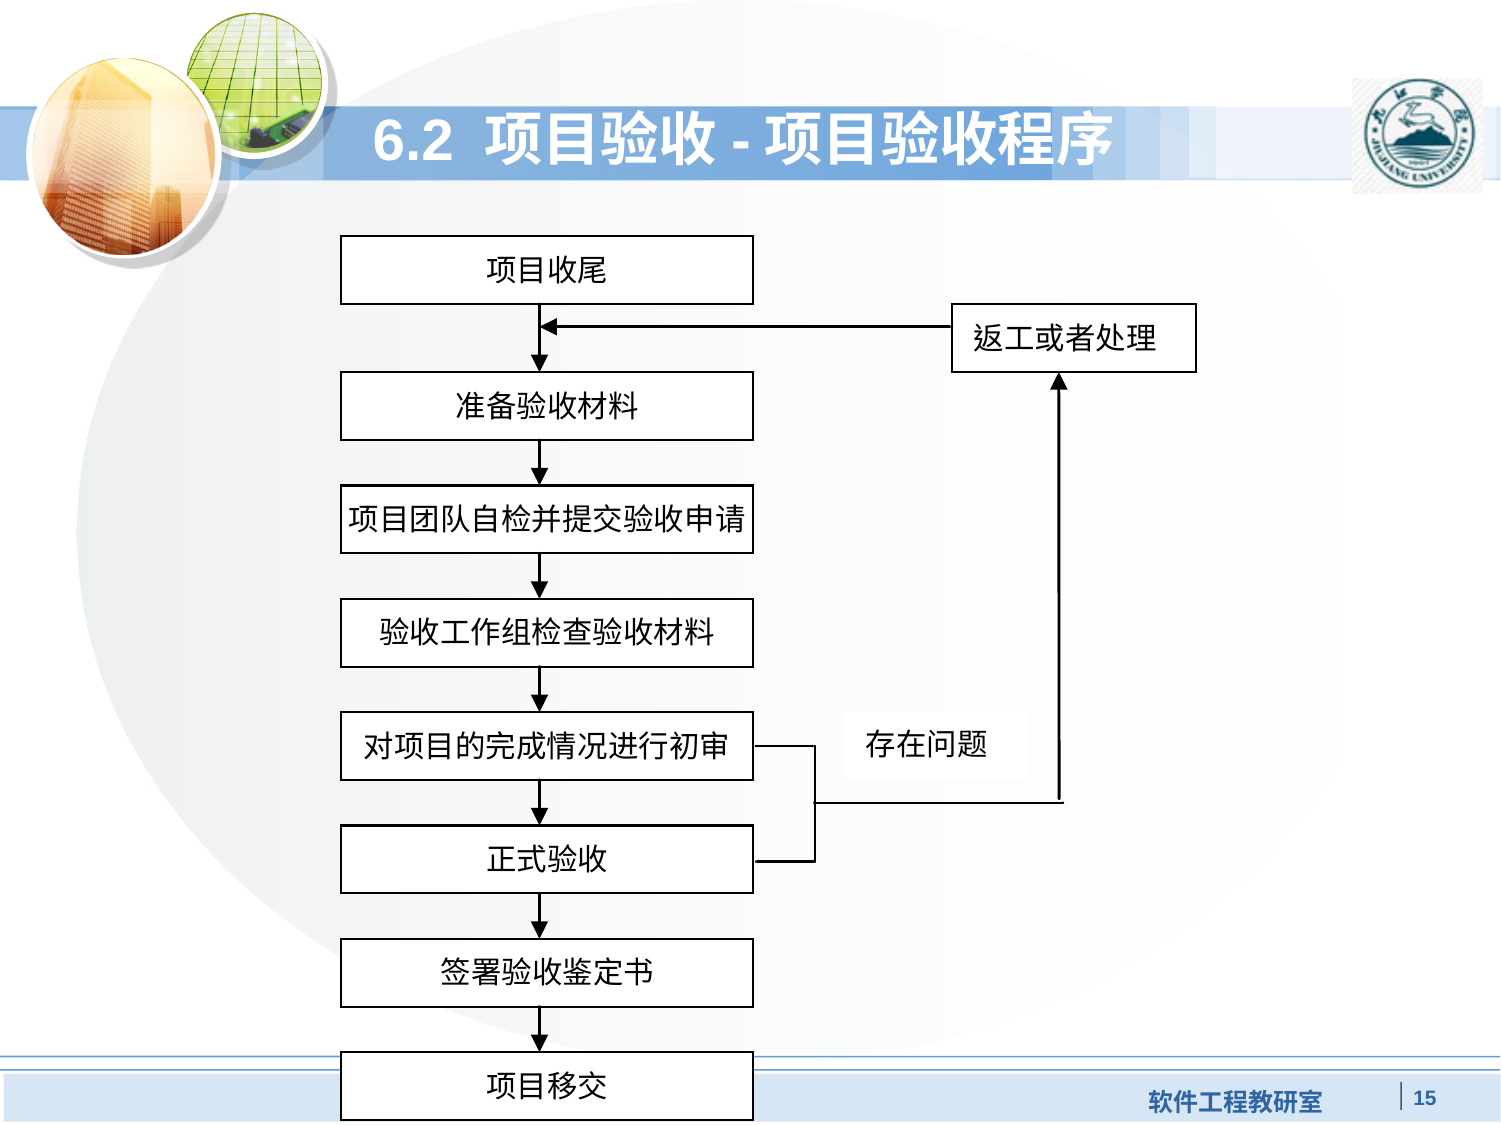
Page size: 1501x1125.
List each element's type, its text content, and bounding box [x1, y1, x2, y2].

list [336, 231, 1201, 1125]
picture [32, 205, 214, 255]
picture [32, 14, 321, 78]
title 6.2 项目验收-项目验收程序 [0, 78, 1501, 205]
